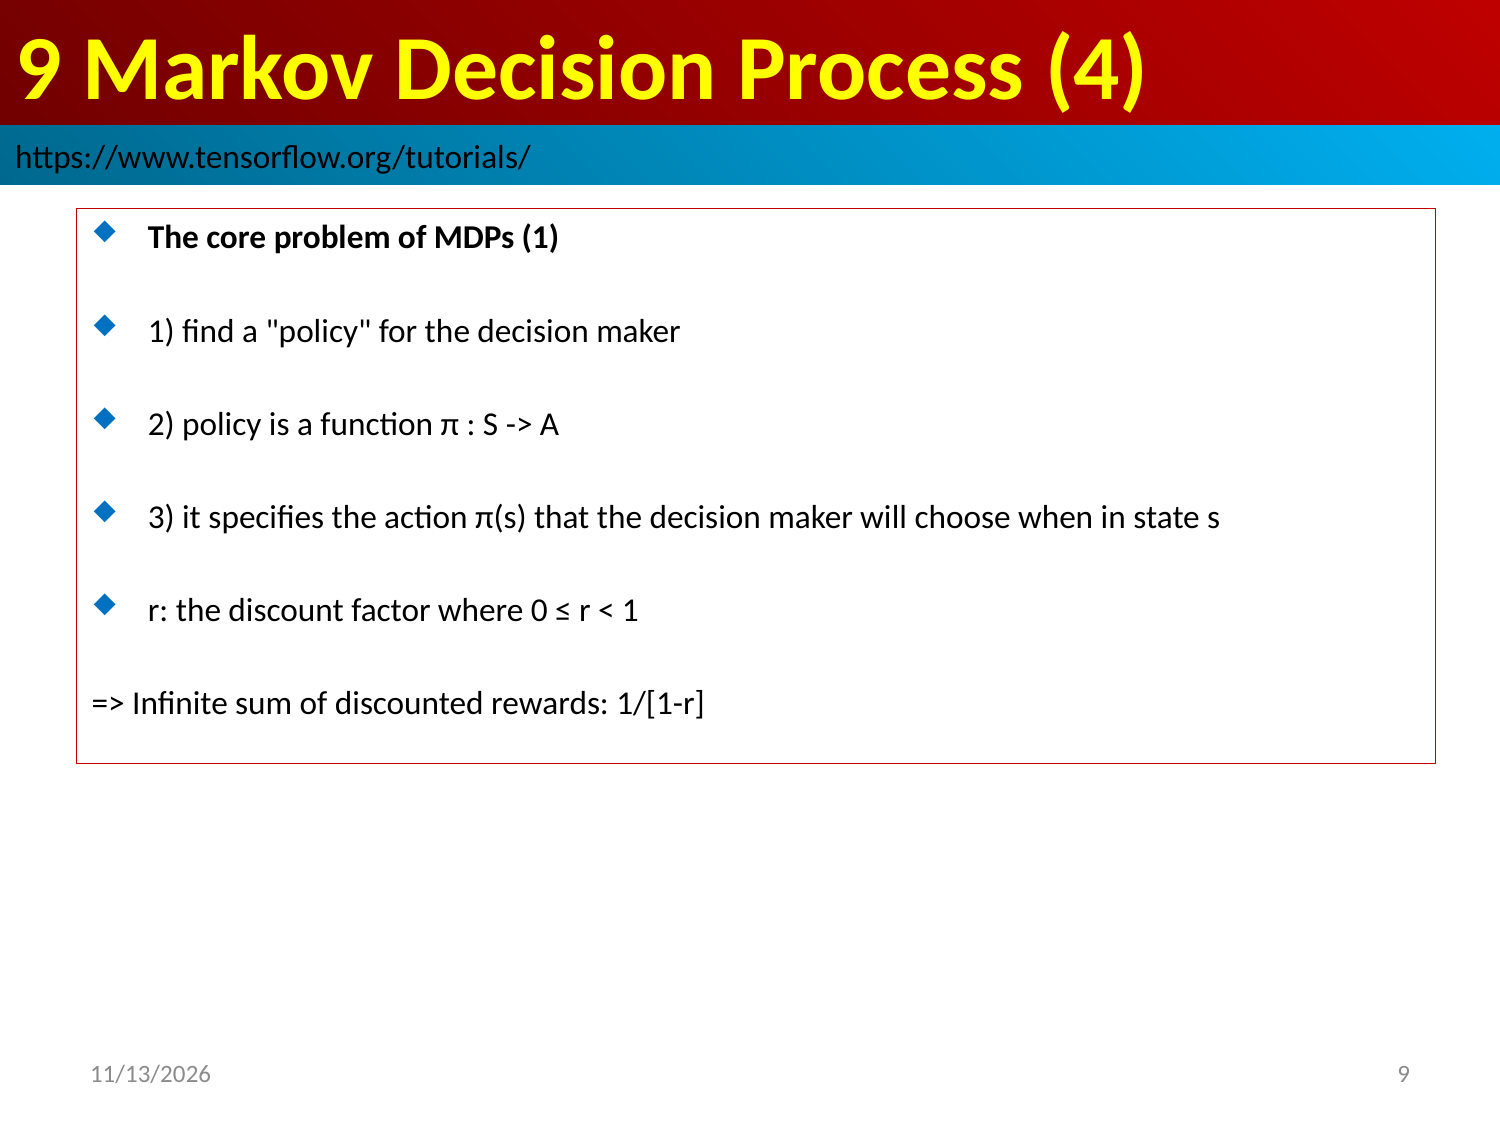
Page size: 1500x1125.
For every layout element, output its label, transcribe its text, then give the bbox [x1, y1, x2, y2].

text_box https://www.tensorflow.org/tutorials/ [0, 125, 1500, 185]
slide_number 9 [1074, 1042, 1425, 1103]
subtitle The core problem of MDPs (1) 1) find a "policy" for the decision maker 2) policy is a function π : S -> A 3) it specifies the action π(s) that the decision maker will choose when in state s r: the discount factor where 0 ≤ r < 1 => Infinite sum of discounted rewards: 1/[1-r] [76, 208, 1436, 764]
title 9 Markov Decision Process (4) [0, 0, 1500, 125]
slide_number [75, 1042, 425, 1103]
